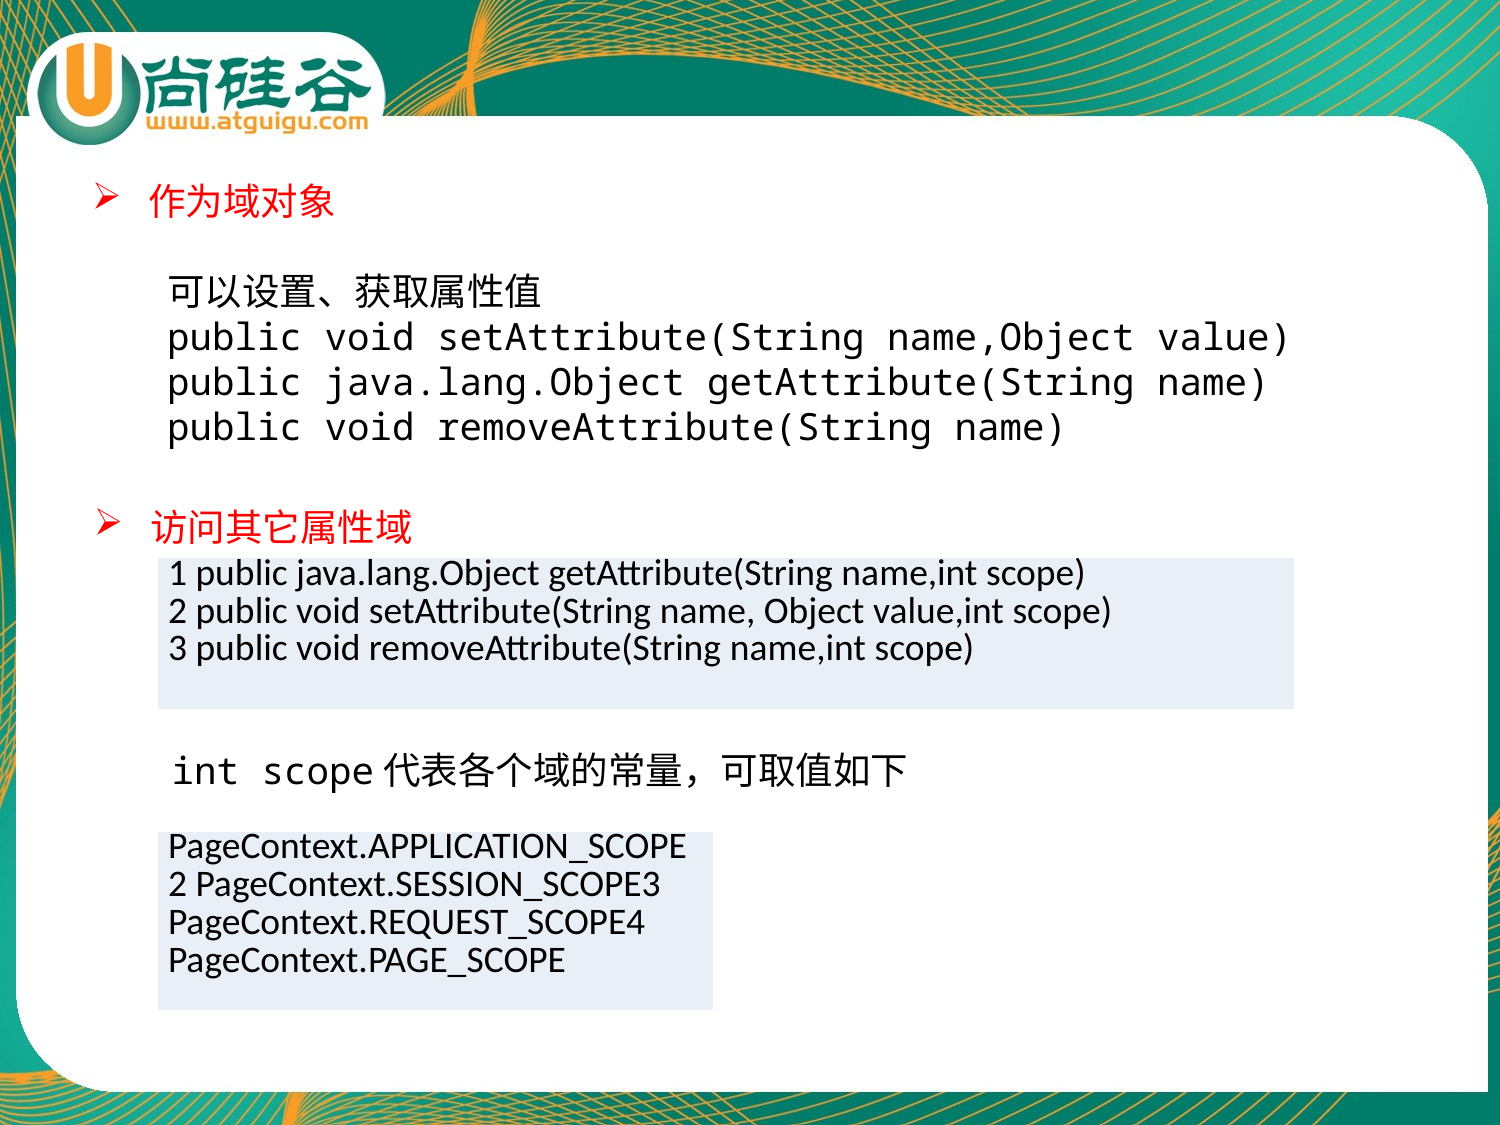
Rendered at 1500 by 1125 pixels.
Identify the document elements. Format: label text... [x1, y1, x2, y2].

text_box 访问其它属性域 [79, 496, 428, 557]
text_box int scope代表各个域的常量，可取值如下 [156, 739, 1065, 800]
text_box 作为域对象 可以设置、获取属性值 public void setAttribute(String name,Object value) public java.lang.Object getAttribute(String name) public void removeAttribute(String name) [77, 170, 1336, 456]
table_header 1 public java.lang.Object getAttribute(String name,int scope) 2 public void setAttribute(String name, Object value,int scope) 3 public void removeAttribute(String name,int scope) [158, 558, 1294, 709]
table_header PageContext.APPLICATION_SCOPE2 PageContext.SESSION_SCOPE3 PageContext.REQUEST_SCOPE4 PageContext.PAGE_SCOPE [158, 832, 713, 1010]
picture [0, 0, 1500, 1125]
